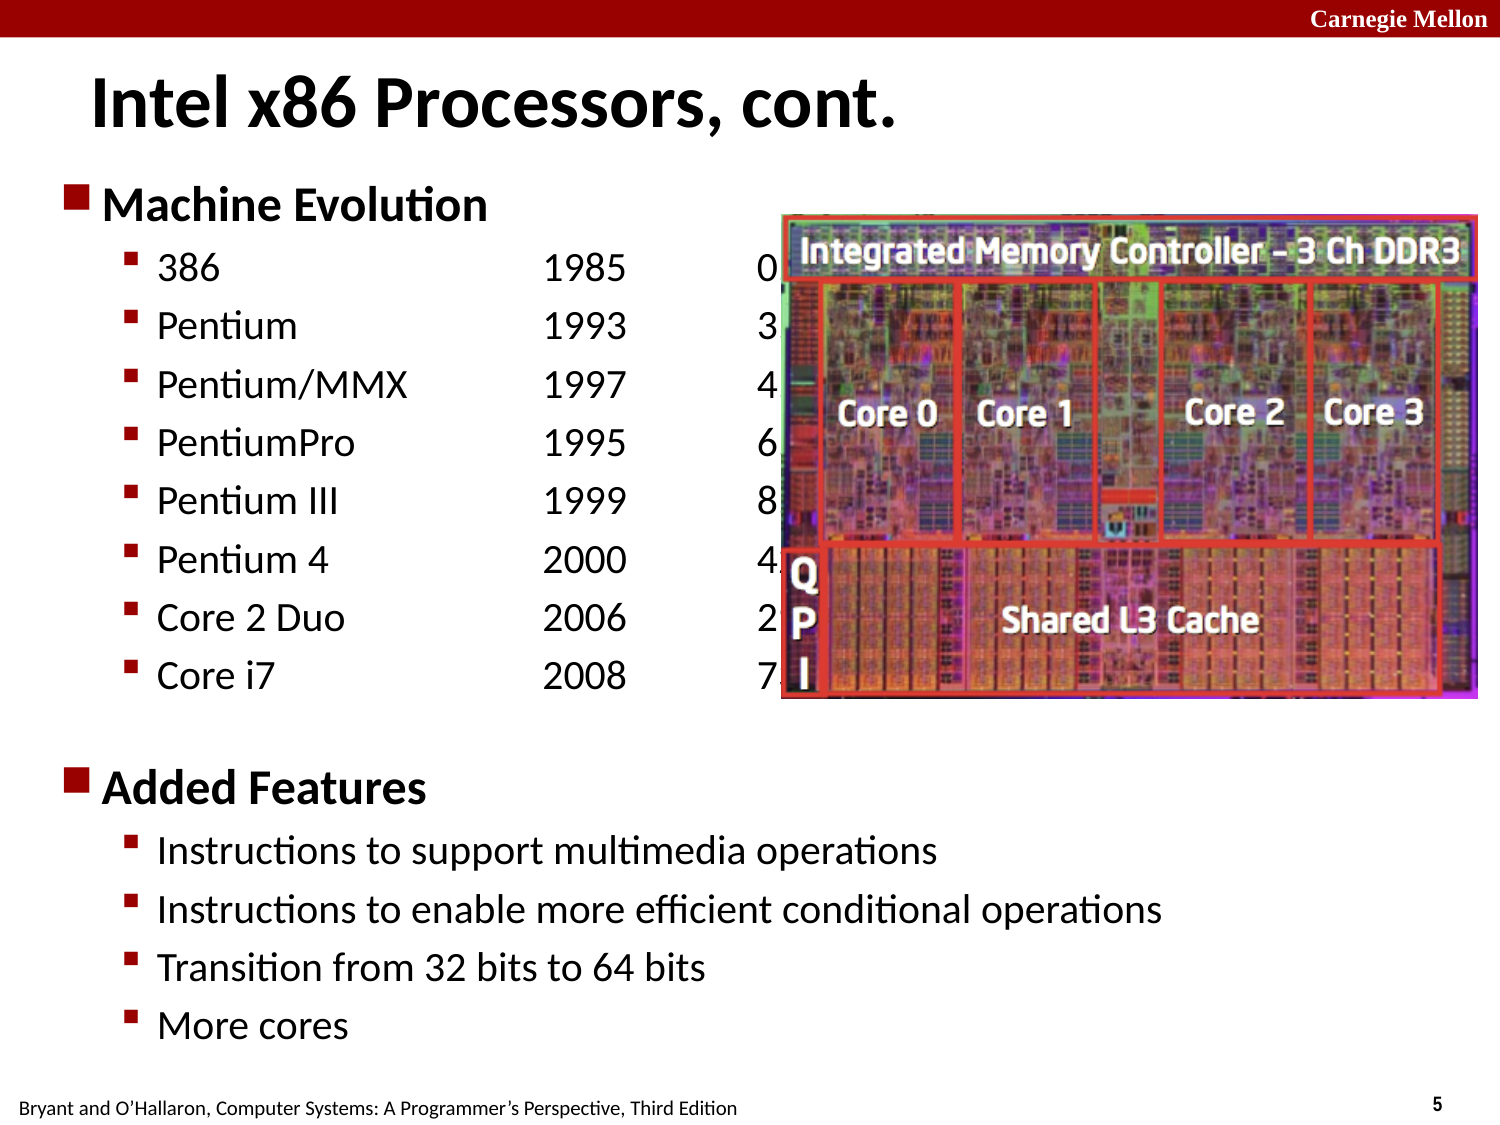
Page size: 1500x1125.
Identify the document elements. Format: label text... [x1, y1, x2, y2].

picture [780, 213, 1479, 699]
list Machine Evolution 386 1985 0.3M Pentium 1993 3.1M Pentium/MMX 1997 4.5M PentiumPro 1995 6.5M Pentium III 1999 8.2M Pentium 4 2000 42M Core 2 Duo 2006 291M Core i7 2008 731M Added Features Instructions to support multimedia operations Instructions to enable more efficient conditional operations Transition from 32 bits to 64 bits More cores [49, 163, 1346, 980]
title Intel x86 Processors, cont. [74, 49, 1426, 145]
